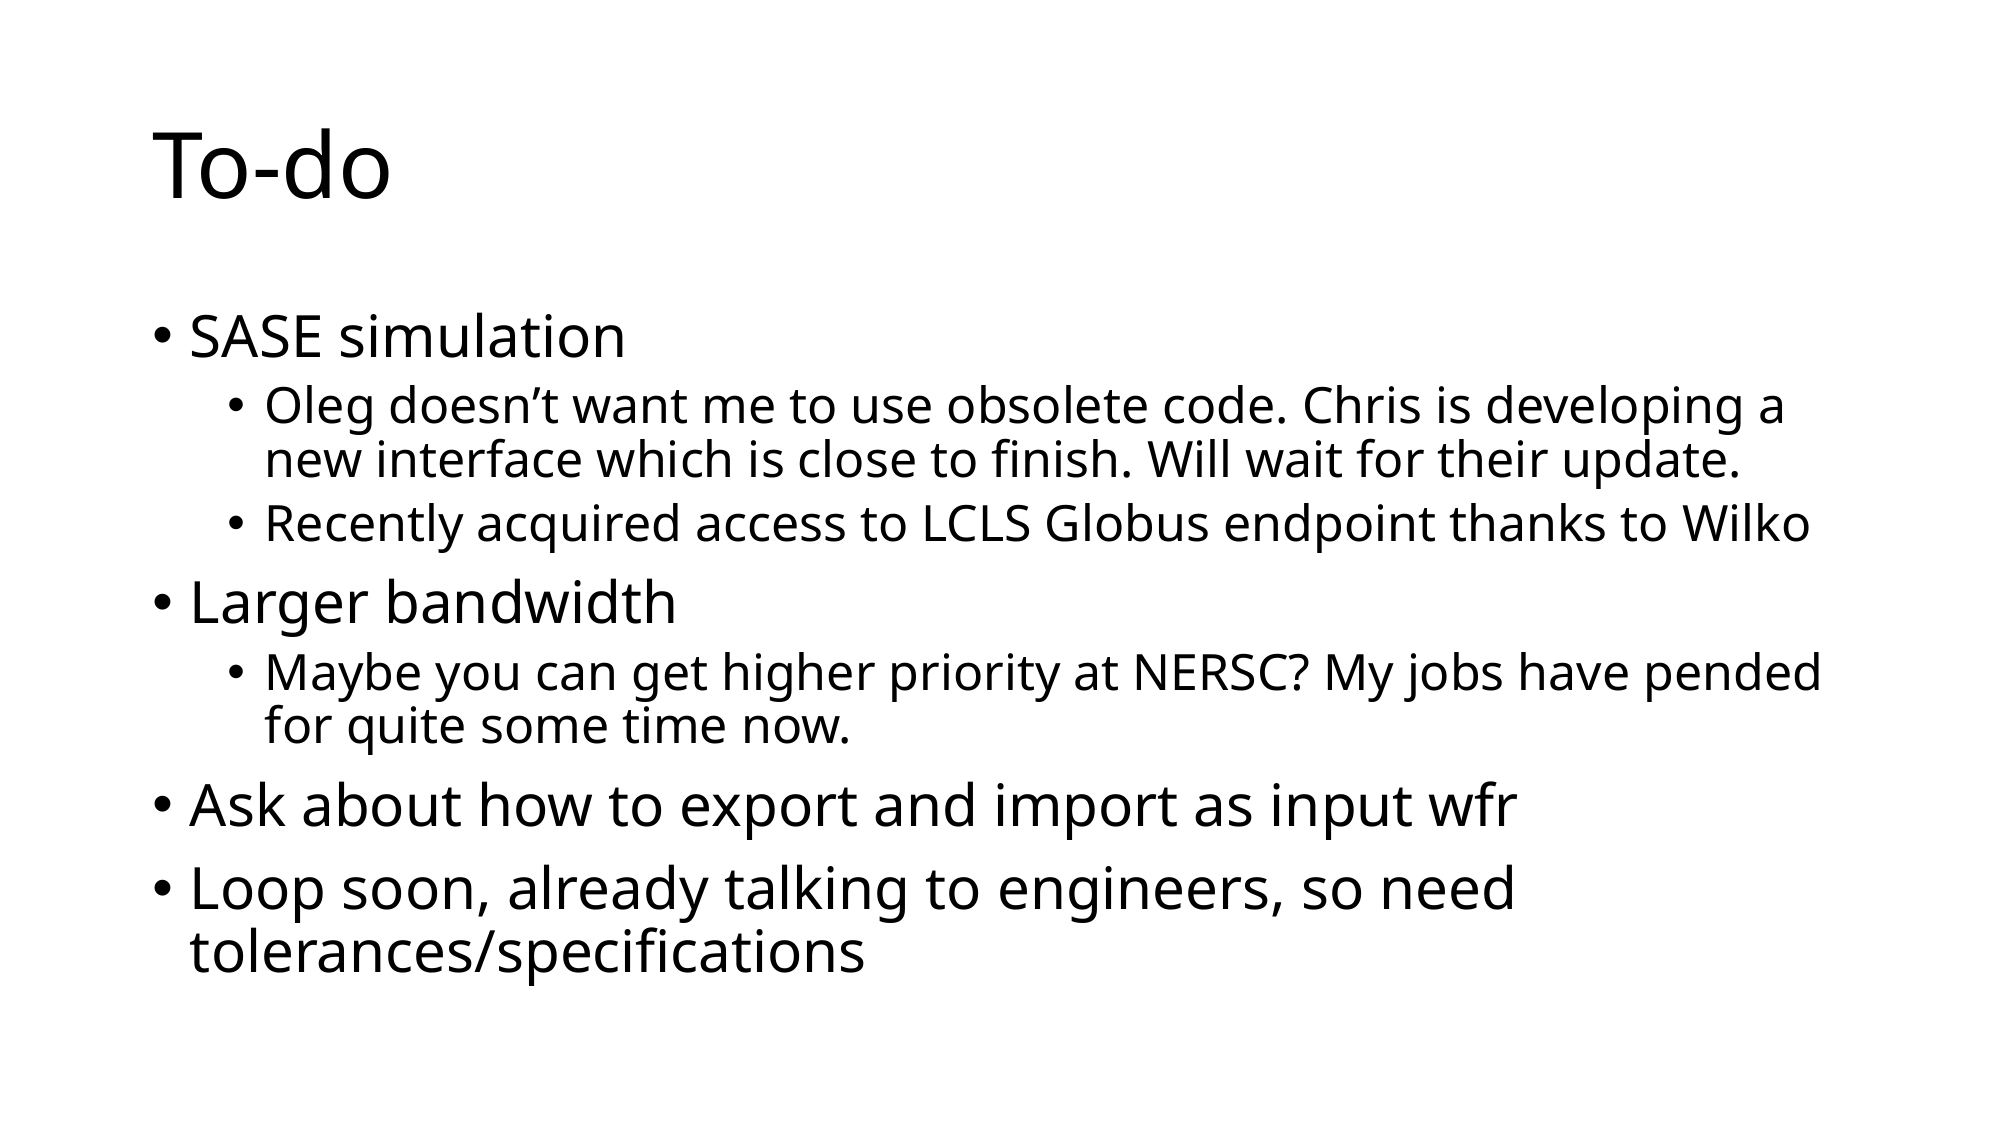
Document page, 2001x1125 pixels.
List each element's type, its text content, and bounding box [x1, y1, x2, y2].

title To-do [137, 59, 1863, 278]
list SASE simulation Oleg doesn’t want me to use obsolete code. Chris is developing a new interface which is close to finish. Will wait for their update. Recently acquired access to LCLS Globus endpoint thanks to Wilko Larger bandwidth Maybe you can get higher priority at NERSC? My jobs have pended for quite some time now. Ask about how to export and import as input wfr Loop soon, already talking to engineers, so need tolerances/specifications [137, 299, 1863, 1014]
